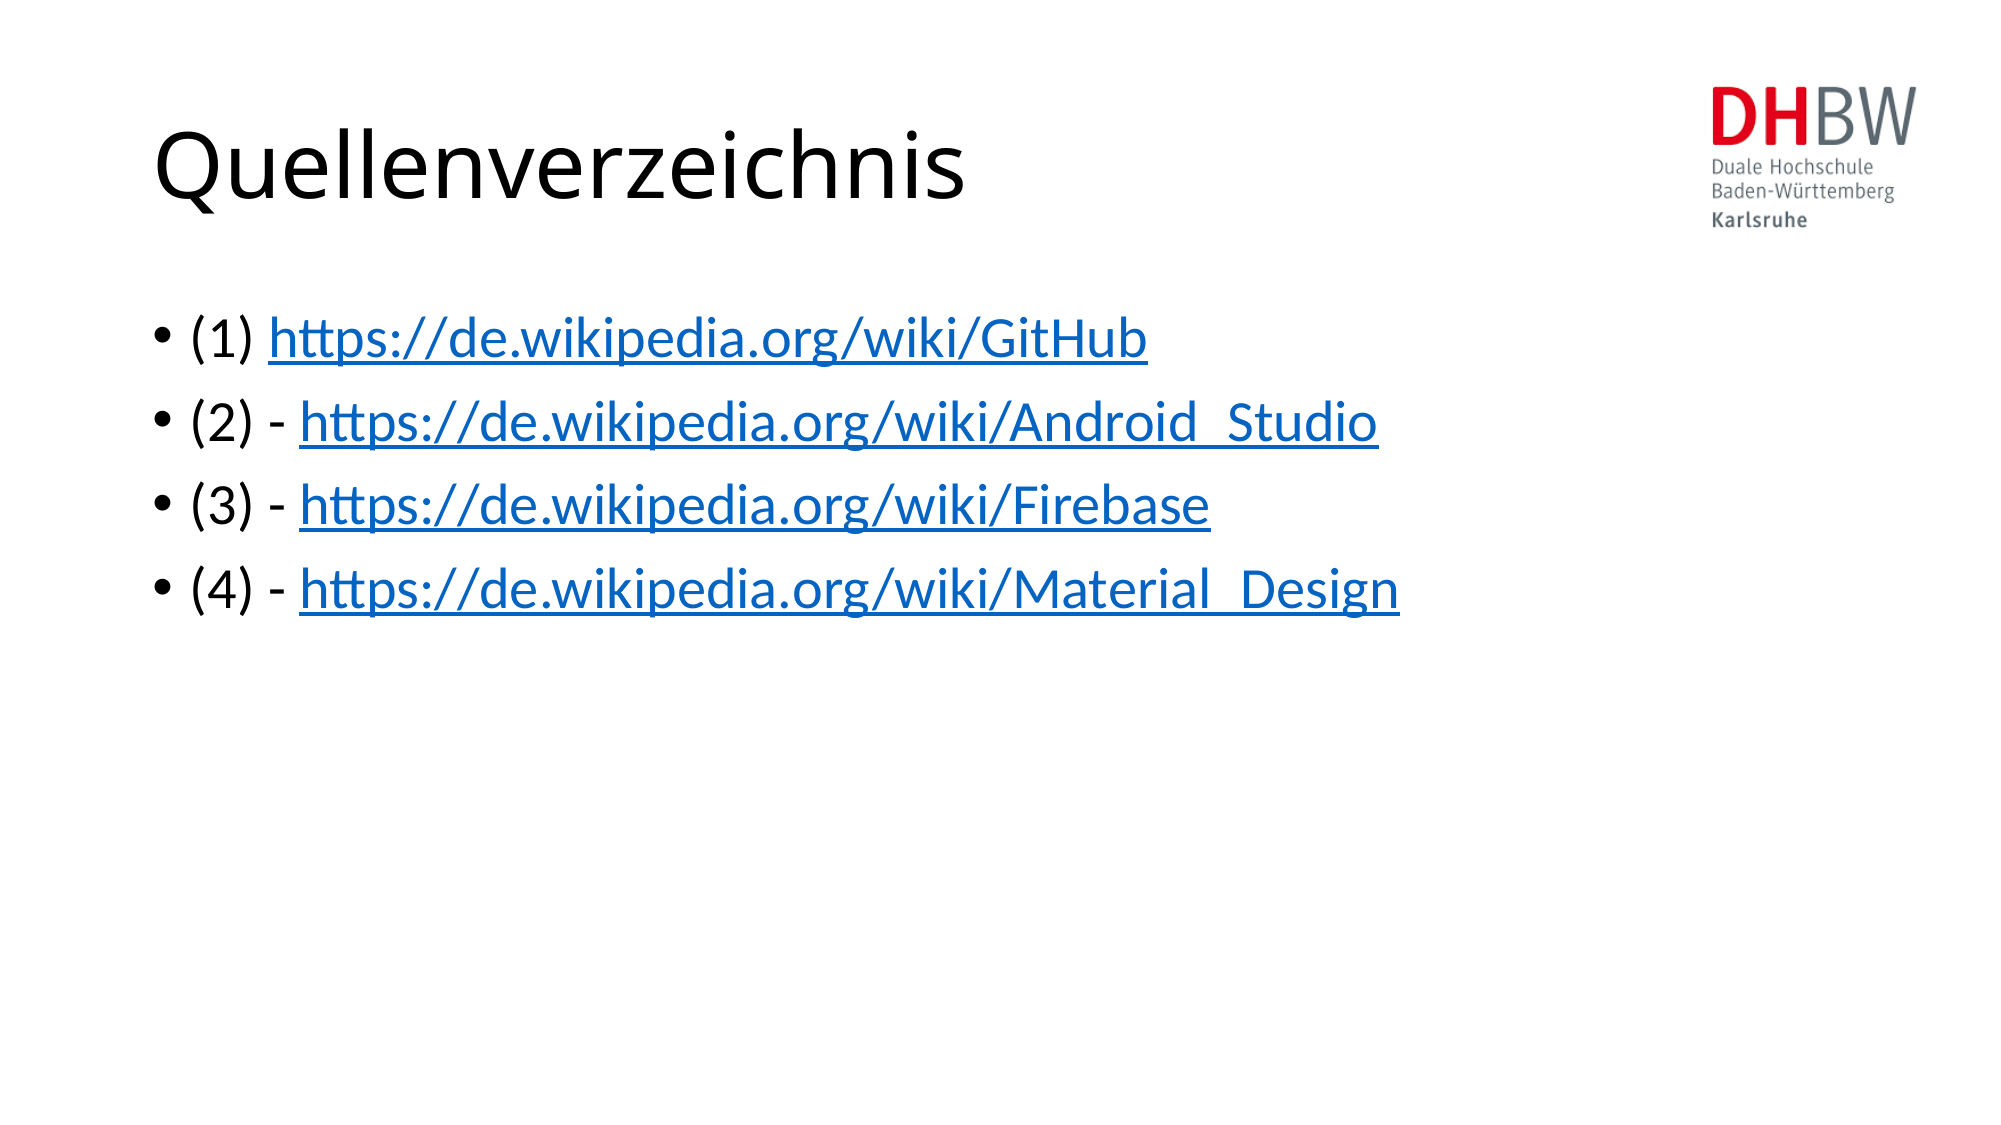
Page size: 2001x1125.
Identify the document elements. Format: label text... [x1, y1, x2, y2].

list (1) https://de.wikipedia.org/wiki/GitHub (2) - https://de.wikipedia.org/wiki/Android_Studio (3) - https://de.wikipedia.org/wiki/Firebase (4) - https://de.wikipedia.org/wiki/Material_Design [137, 299, 1863, 1014]
picture [1688, 30, 1944, 286]
title Quellenverzeichnis [137, 59, 1688, 278]
